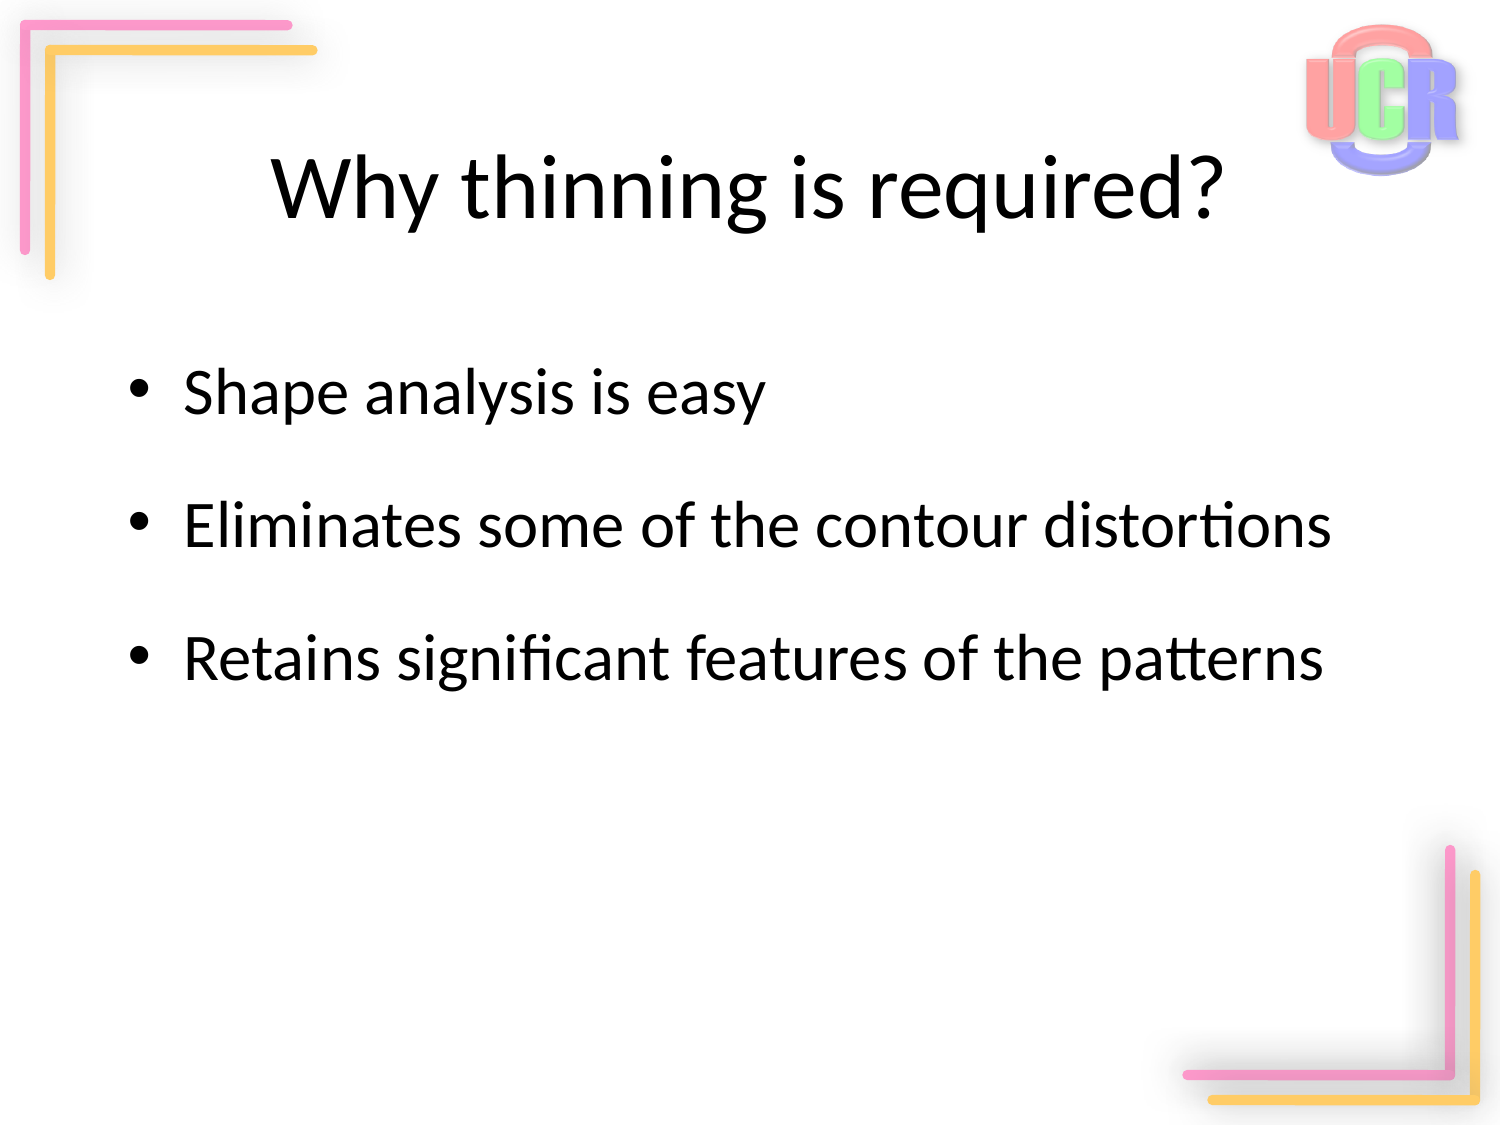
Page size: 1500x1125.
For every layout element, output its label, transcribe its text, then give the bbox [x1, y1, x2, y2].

picture [1199, 0, 1500, 188]
list Shape analysis is easy Eliminates some of the contour distortions Retains significant features of the patterns [112, 299, 1463, 1043]
text_box Why thinning is required? [74, 87, 1425, 275]
